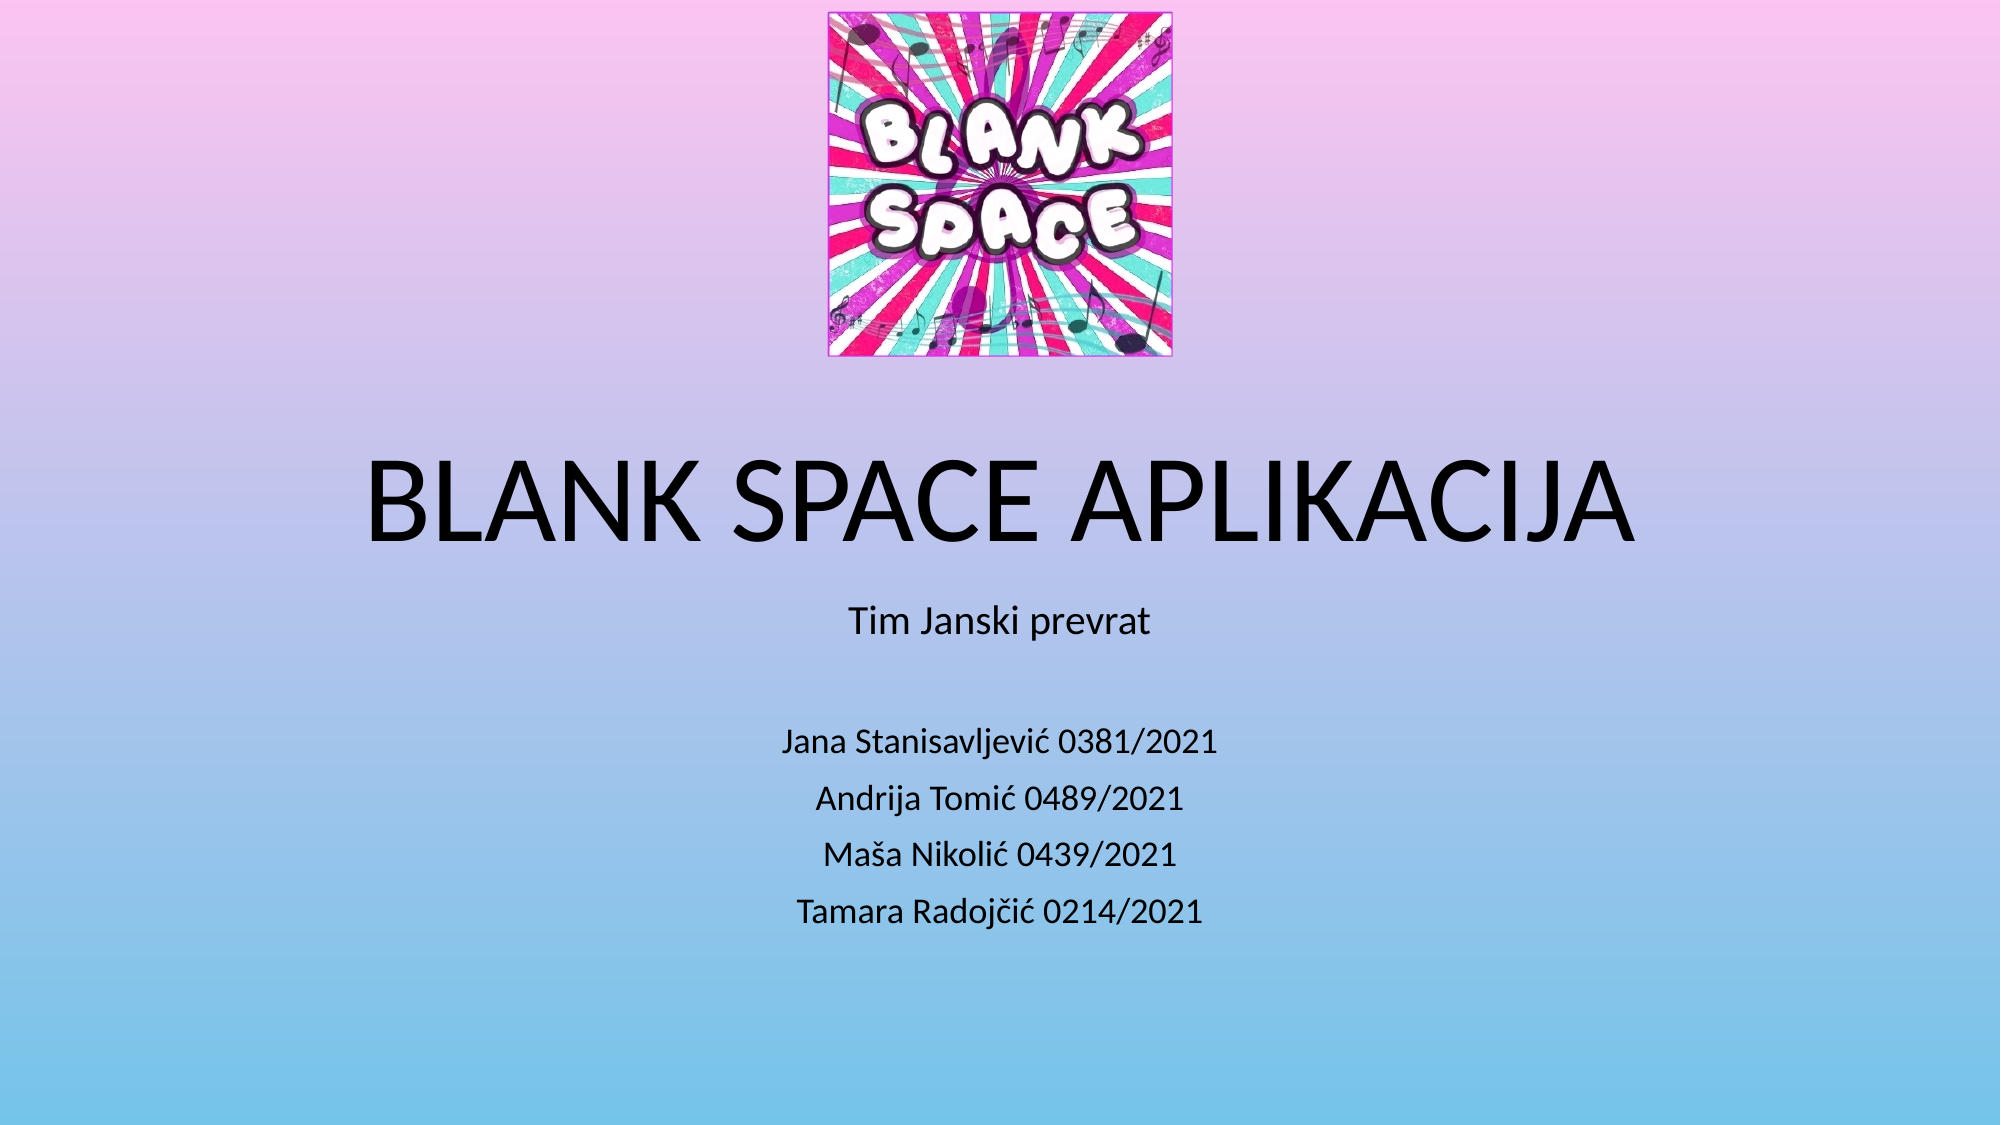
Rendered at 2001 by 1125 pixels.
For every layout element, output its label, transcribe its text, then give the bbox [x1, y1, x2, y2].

subtitle Tim Janski prevrat Jana Stanisavljević 0381/2021 Andrija Tomić 0489/2021 Maša Nikolić 0439/2021 Tamara Radojčić 0214/2021 [143, 590, 1856, 941]
picture [826, 10, 1174, 358]
title BLANK SPACE APLIKACIJA [249, 184, 1750, 576]
